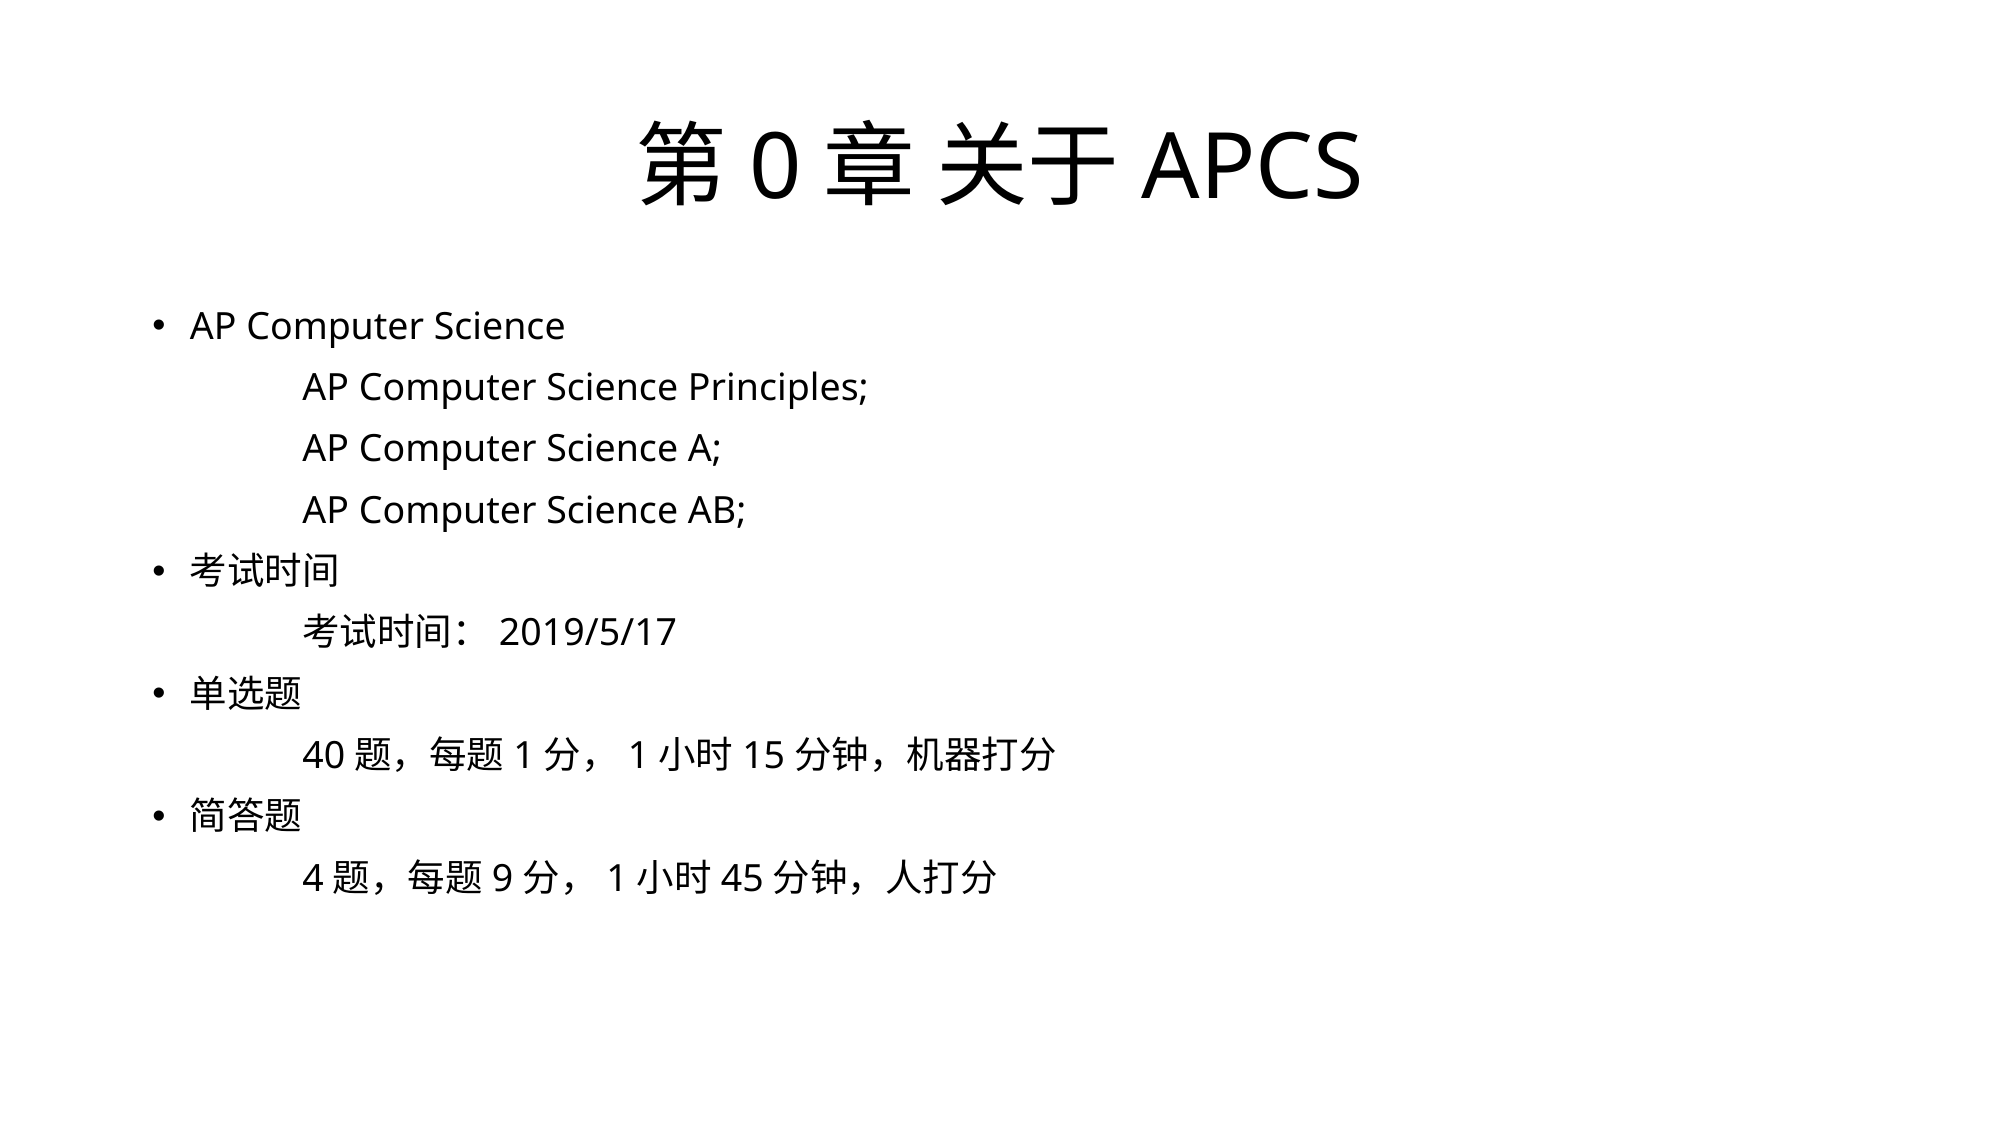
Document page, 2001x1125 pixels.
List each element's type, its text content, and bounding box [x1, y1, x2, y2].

title 第0章 关于APCS [137, 59, 1863, 278]
list AP Computer Science AP Computer Science Principles; AP Computer Science A; AP Computer Science AB; 考试时间 考试时间：2019/5/17 单选题 40题，每题1分，1小时15分钟，机器打分 简答题 4题，每题9分，1小时45分钟，人打分 [137, 299, 1863, 1014]
